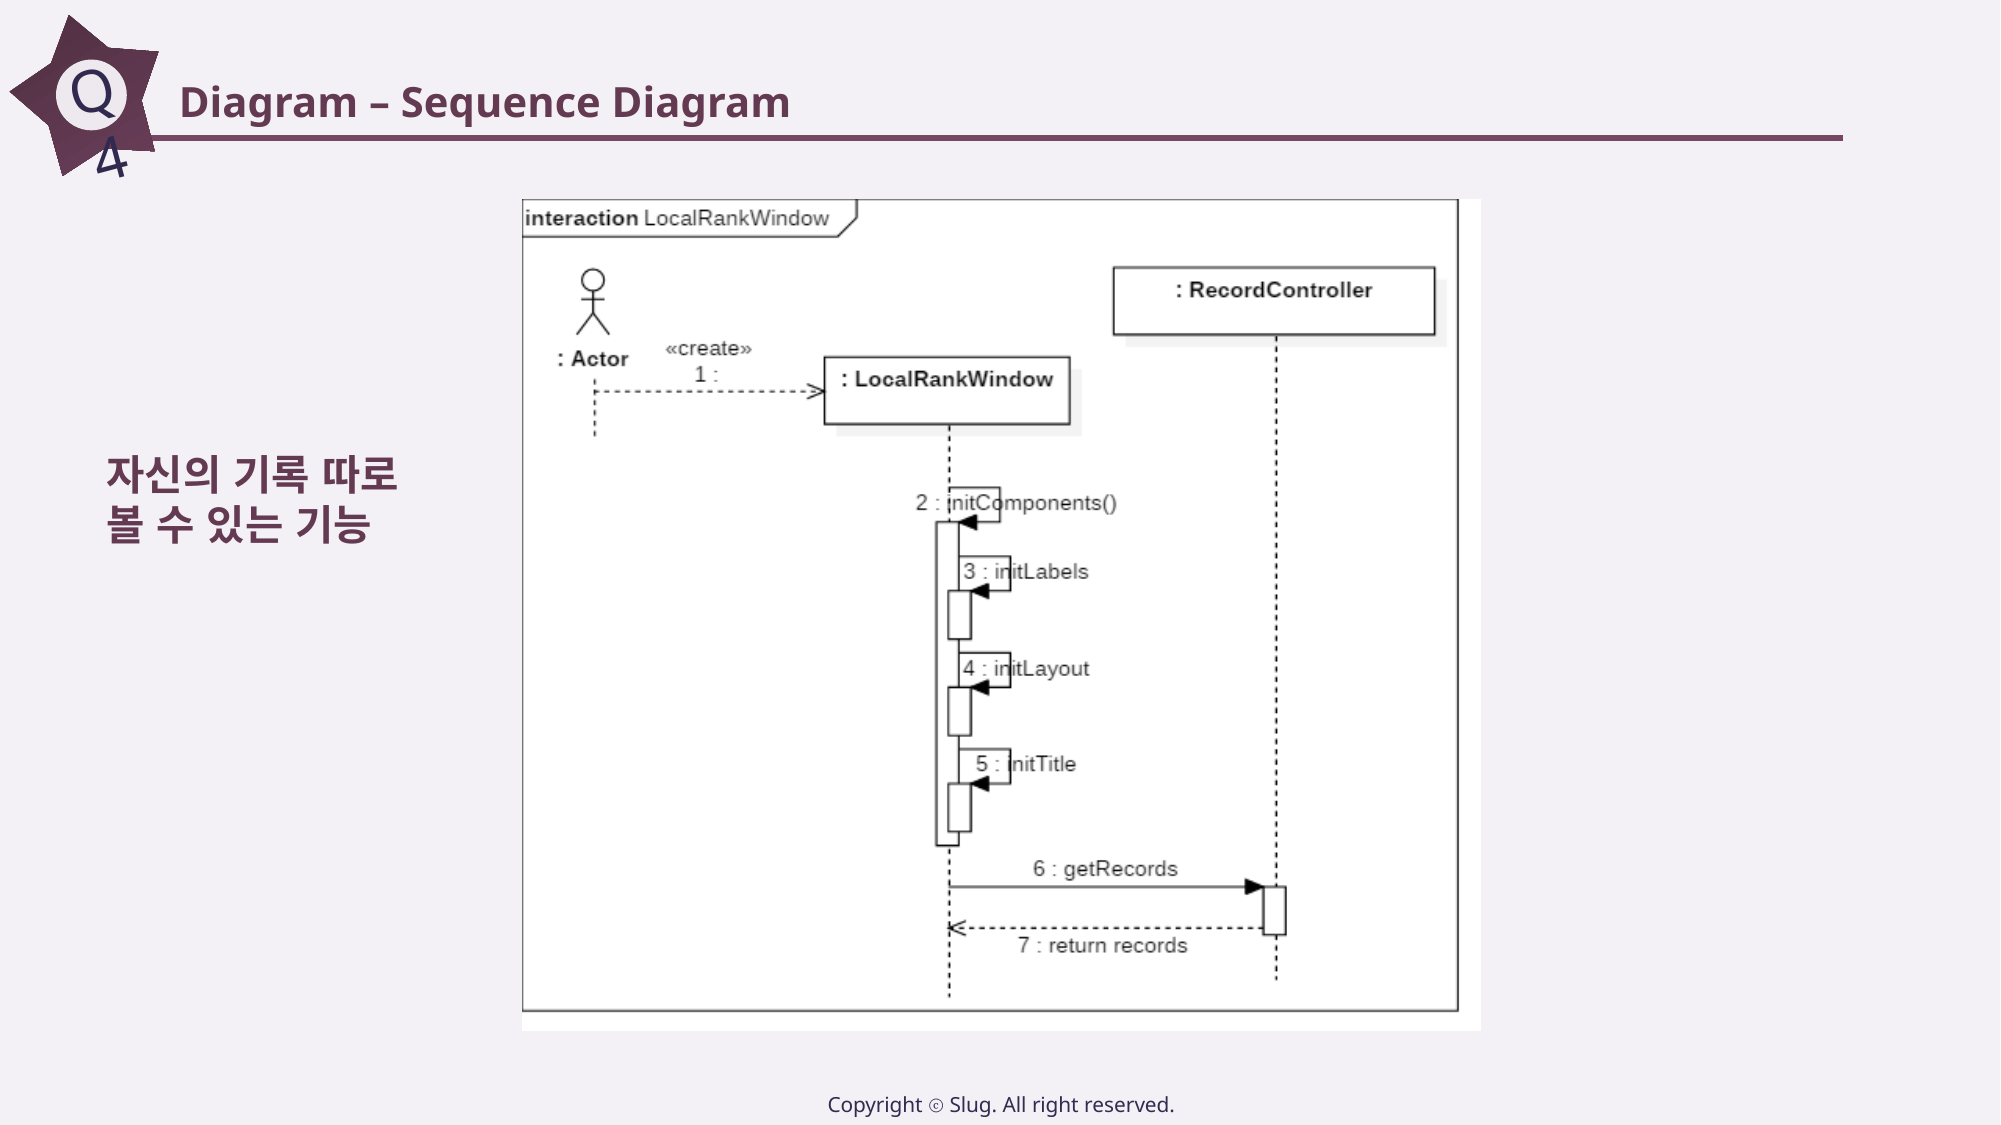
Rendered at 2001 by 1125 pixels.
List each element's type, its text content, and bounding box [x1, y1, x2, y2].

text_box Diagram – Sequence Diagram [166, 33, 1903, 133]
text_box 자신의 기록 따로 볼 수 있는 기능 [91, 441, 491, 557]
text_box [11, 12, 166, 167]
text_box Copyright ⓒ Slug. All right reserved. [735, 1084, 1268, 1124]
picture [522, 199, 1481, 1031]
